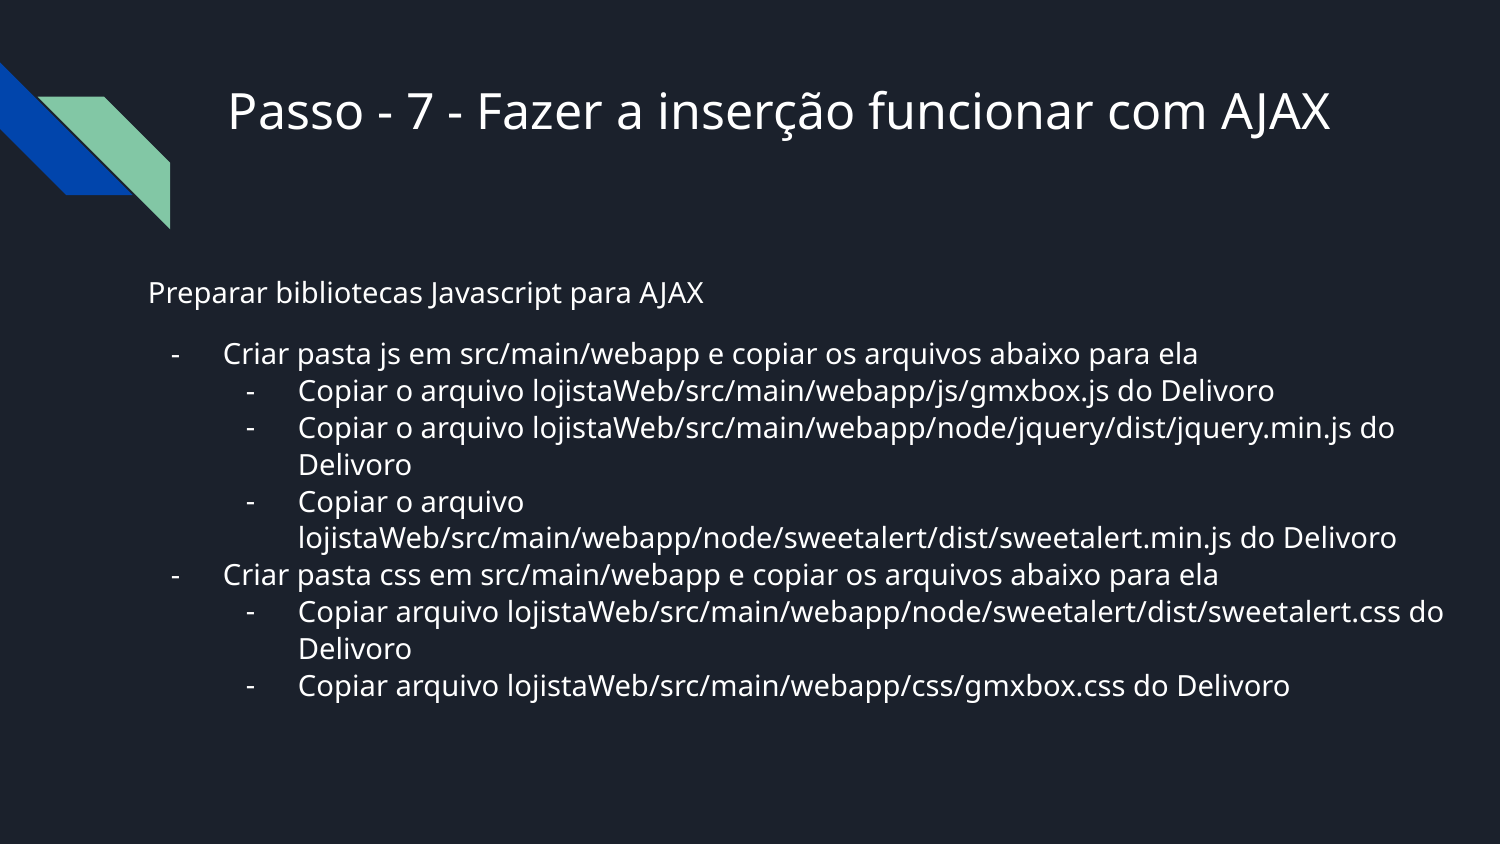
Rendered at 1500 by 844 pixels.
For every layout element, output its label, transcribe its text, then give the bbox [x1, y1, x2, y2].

list Preparar bibliotecas Javascript para AJAX Criar pasta js em src/main/webapp e copiar os arquivos abaixo para ela Copiar o arquivo lojistaWeb/src/main/webapp/js/gmxbox.js do Delivoro Copiar o arquivo lojistaWeb/src/main/webapp/node/jquery/dist/jquery.min.js do Delivoro Copiar o arquivo lojistaWeb/src/main/webapp/node/sweetalert/dist/sweetalert.min.js do Delivoro Criar pasta css em src/main/webapp e copiar os arquivos abaixo para ela Copiar arquivo lojistaWeb/src/main/webapp/node/sweetalert/dist/sweetalert.css do Delivoro Copiar arquivo lojistaWeb/src/main/webapp/css/gmxbox.css do Delivoro [132, 257, 1468, 799]
title Passo - 7 - Fazer a inserção funcionar com AJAX [212, 64, 1368, 215]
